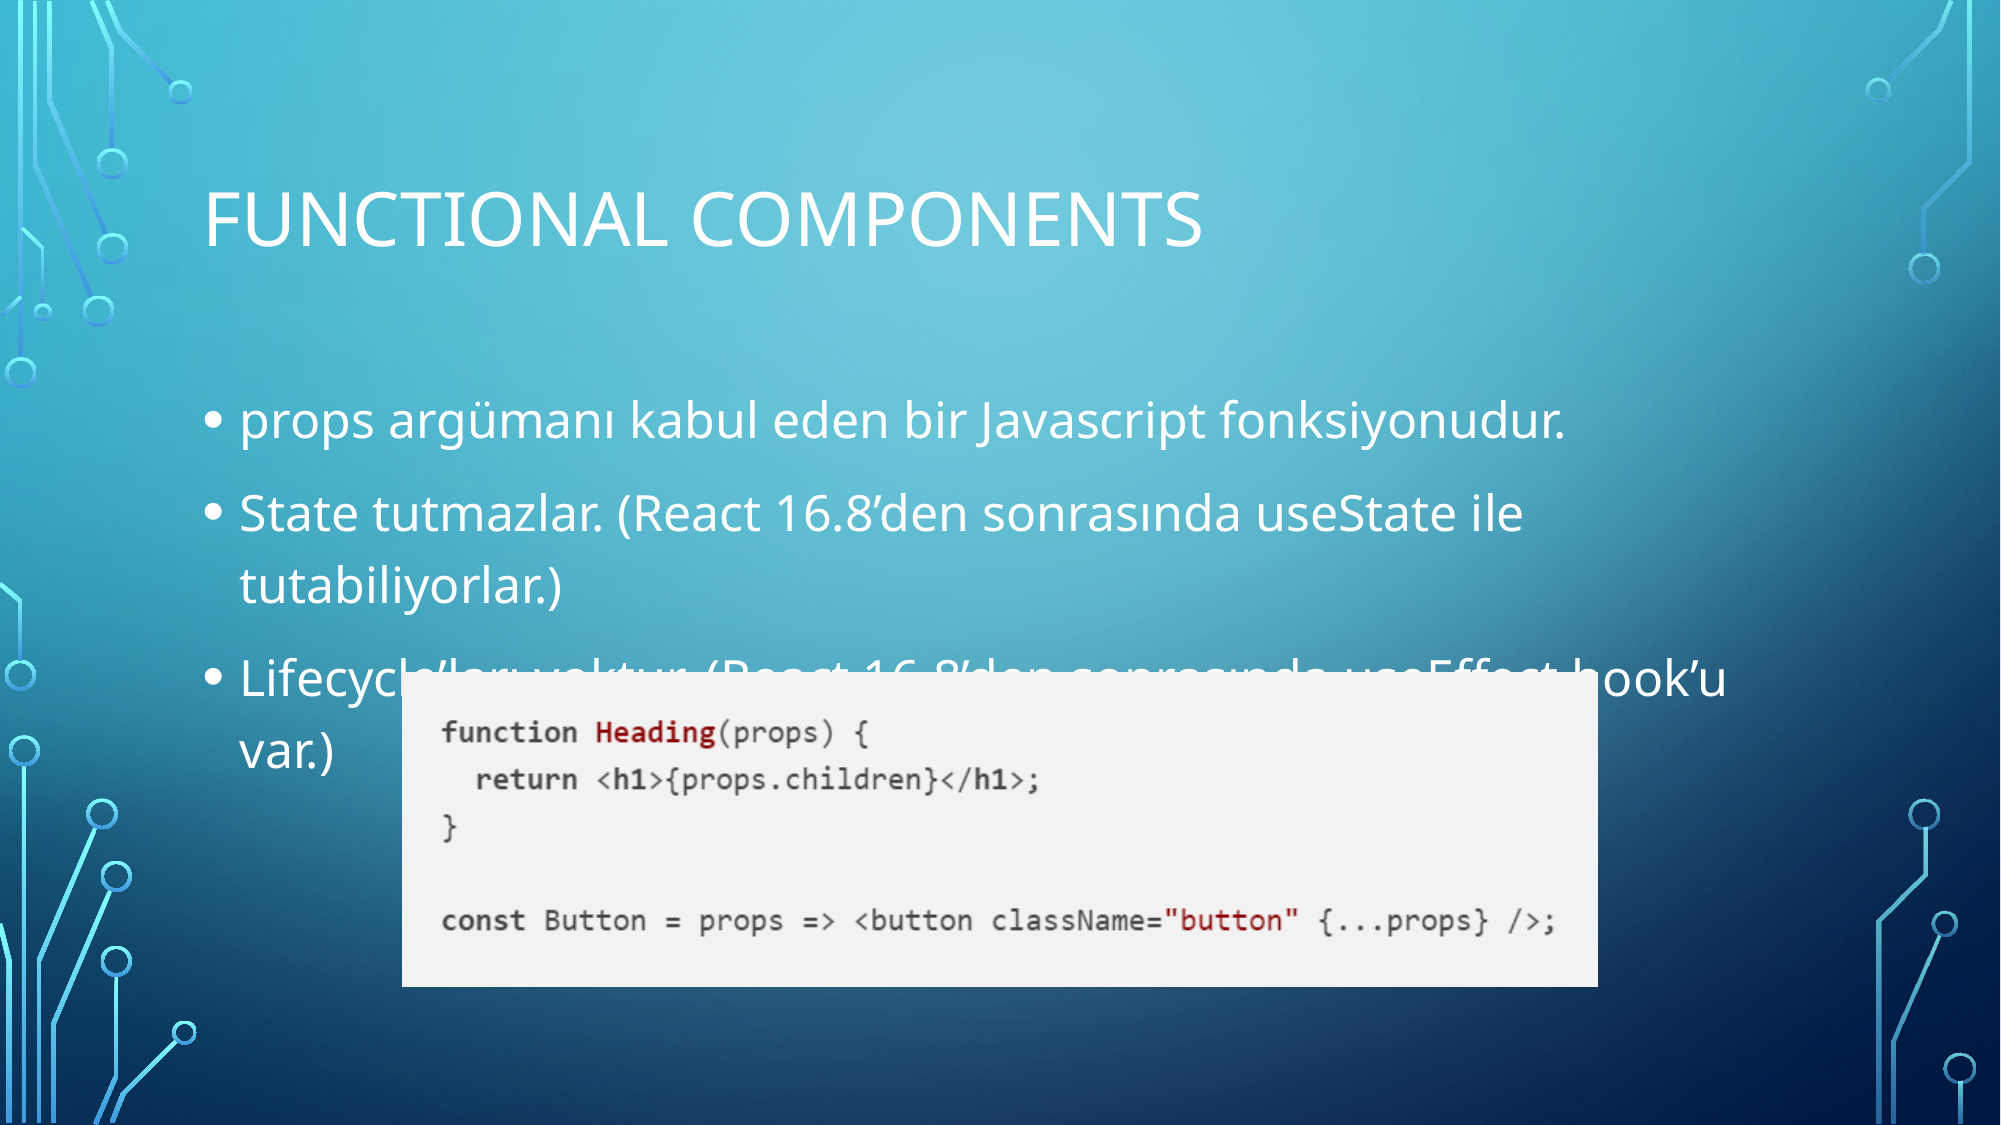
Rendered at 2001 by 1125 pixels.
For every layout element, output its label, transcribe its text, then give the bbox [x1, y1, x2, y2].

title Functıonal components [187, 101, 1813, 344]
list props argümanı kabul eden bir Javascript fonksiyonudur. State tutmazlar. (React 16.8’den sonrasında useState ile tutabiliyorlar.) Lifecycle’ları yoktur. (React 16.8’den sonrasında useEffect hook’u var.) [187, 369, 1813, 950]
picture [401, 671, 1598, 987]
